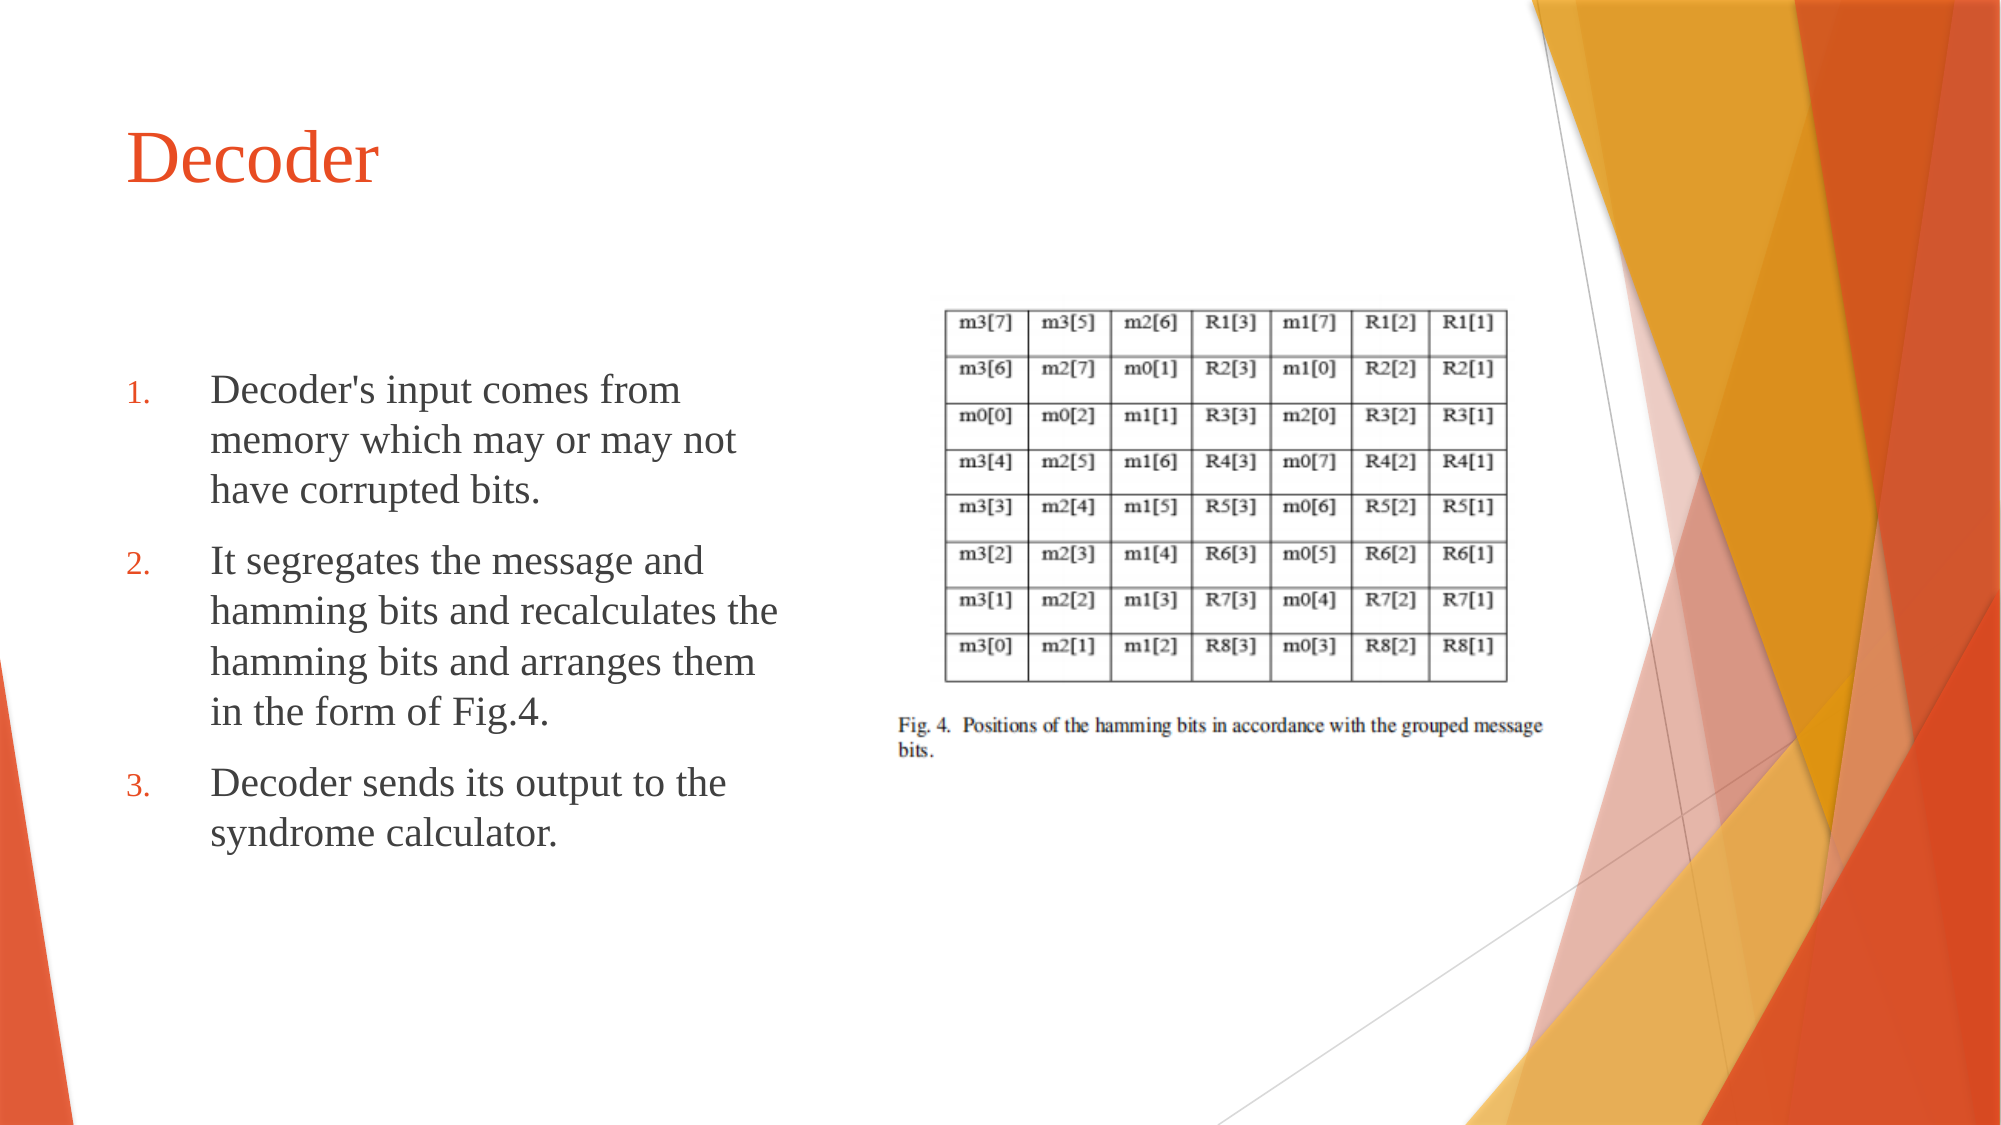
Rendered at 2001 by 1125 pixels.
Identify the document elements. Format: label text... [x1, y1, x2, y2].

title Decoder [111, 99, 1522, 317]
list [890, 294, 1551, 788]
list Decoder's input comes from memory which may or may not have corrupted bits. It segregates the message and hamming bits and recalculates the hamming bits and arranges them in the form of Fig.4. Decoder sends its output to the syndrome calculator. [111, 354, 798, 992]
